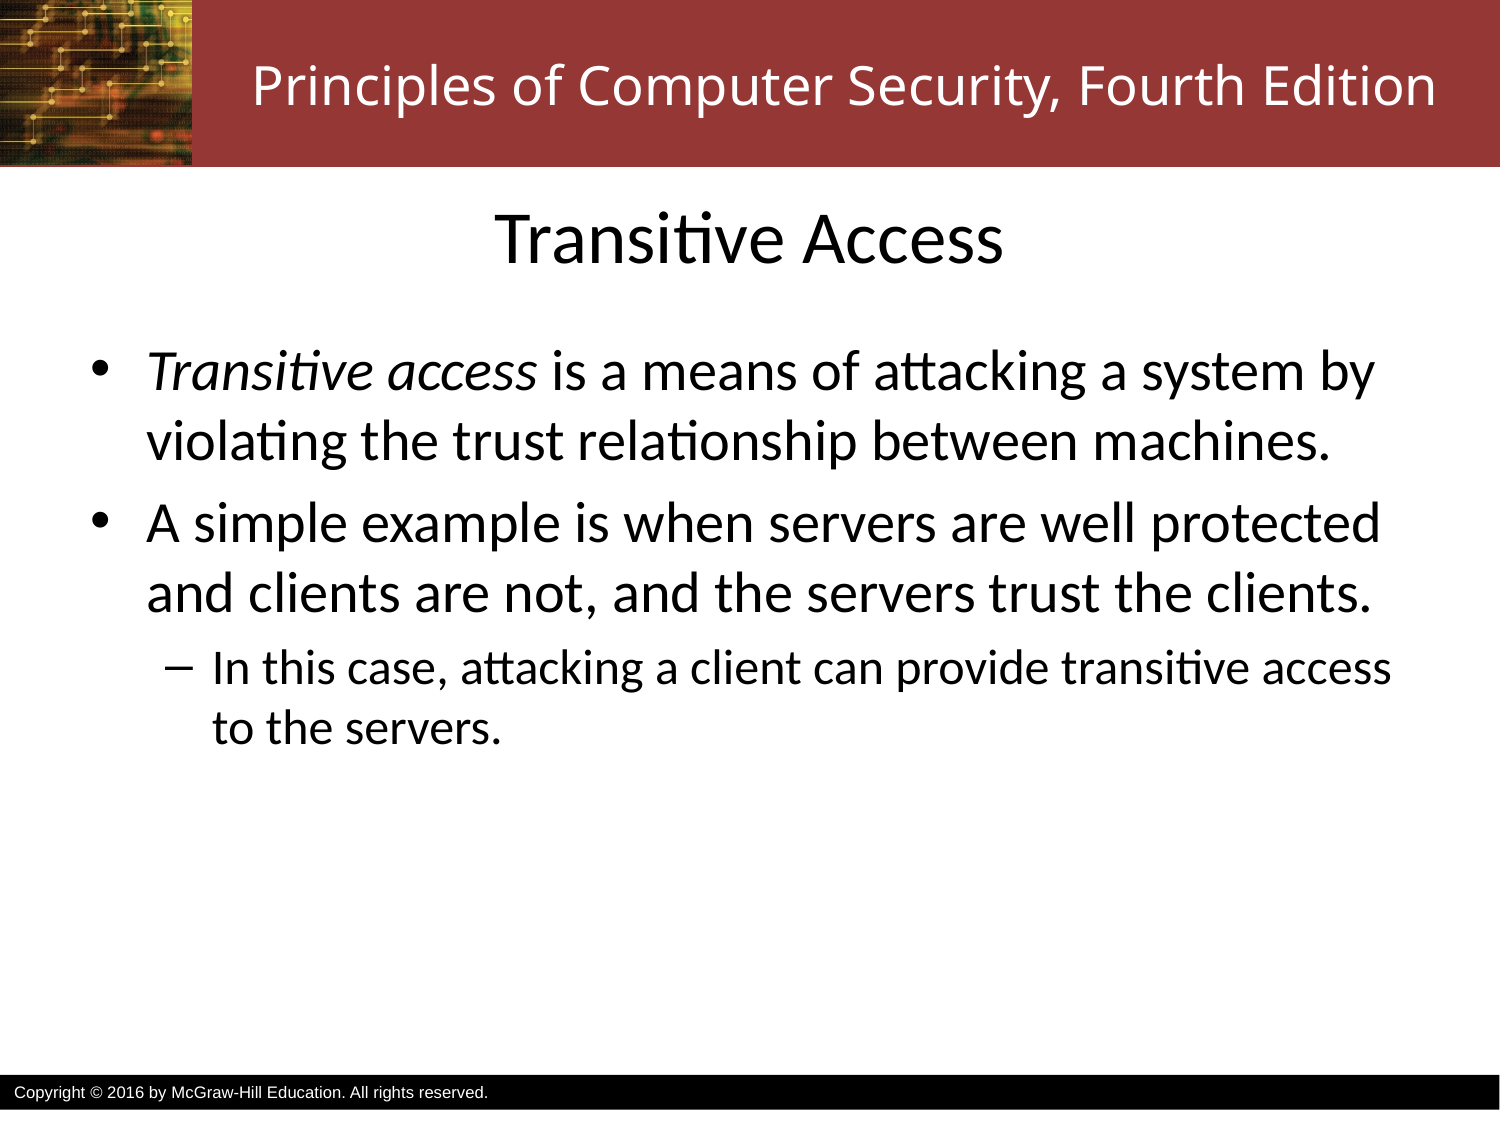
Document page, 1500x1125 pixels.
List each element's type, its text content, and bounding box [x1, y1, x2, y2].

list Transitive access is a means of attacking a system by violating the trust relationship between machines. A simple example is when servers are well protected and clients are not, and the servers trust the clients. In this case, attacking a client can provide transitive access to the servers. [75, 324, 1425, 1005]
title Transitive Access [75, 181, 1425, 324]
picture [0, 0, 192, 165]
